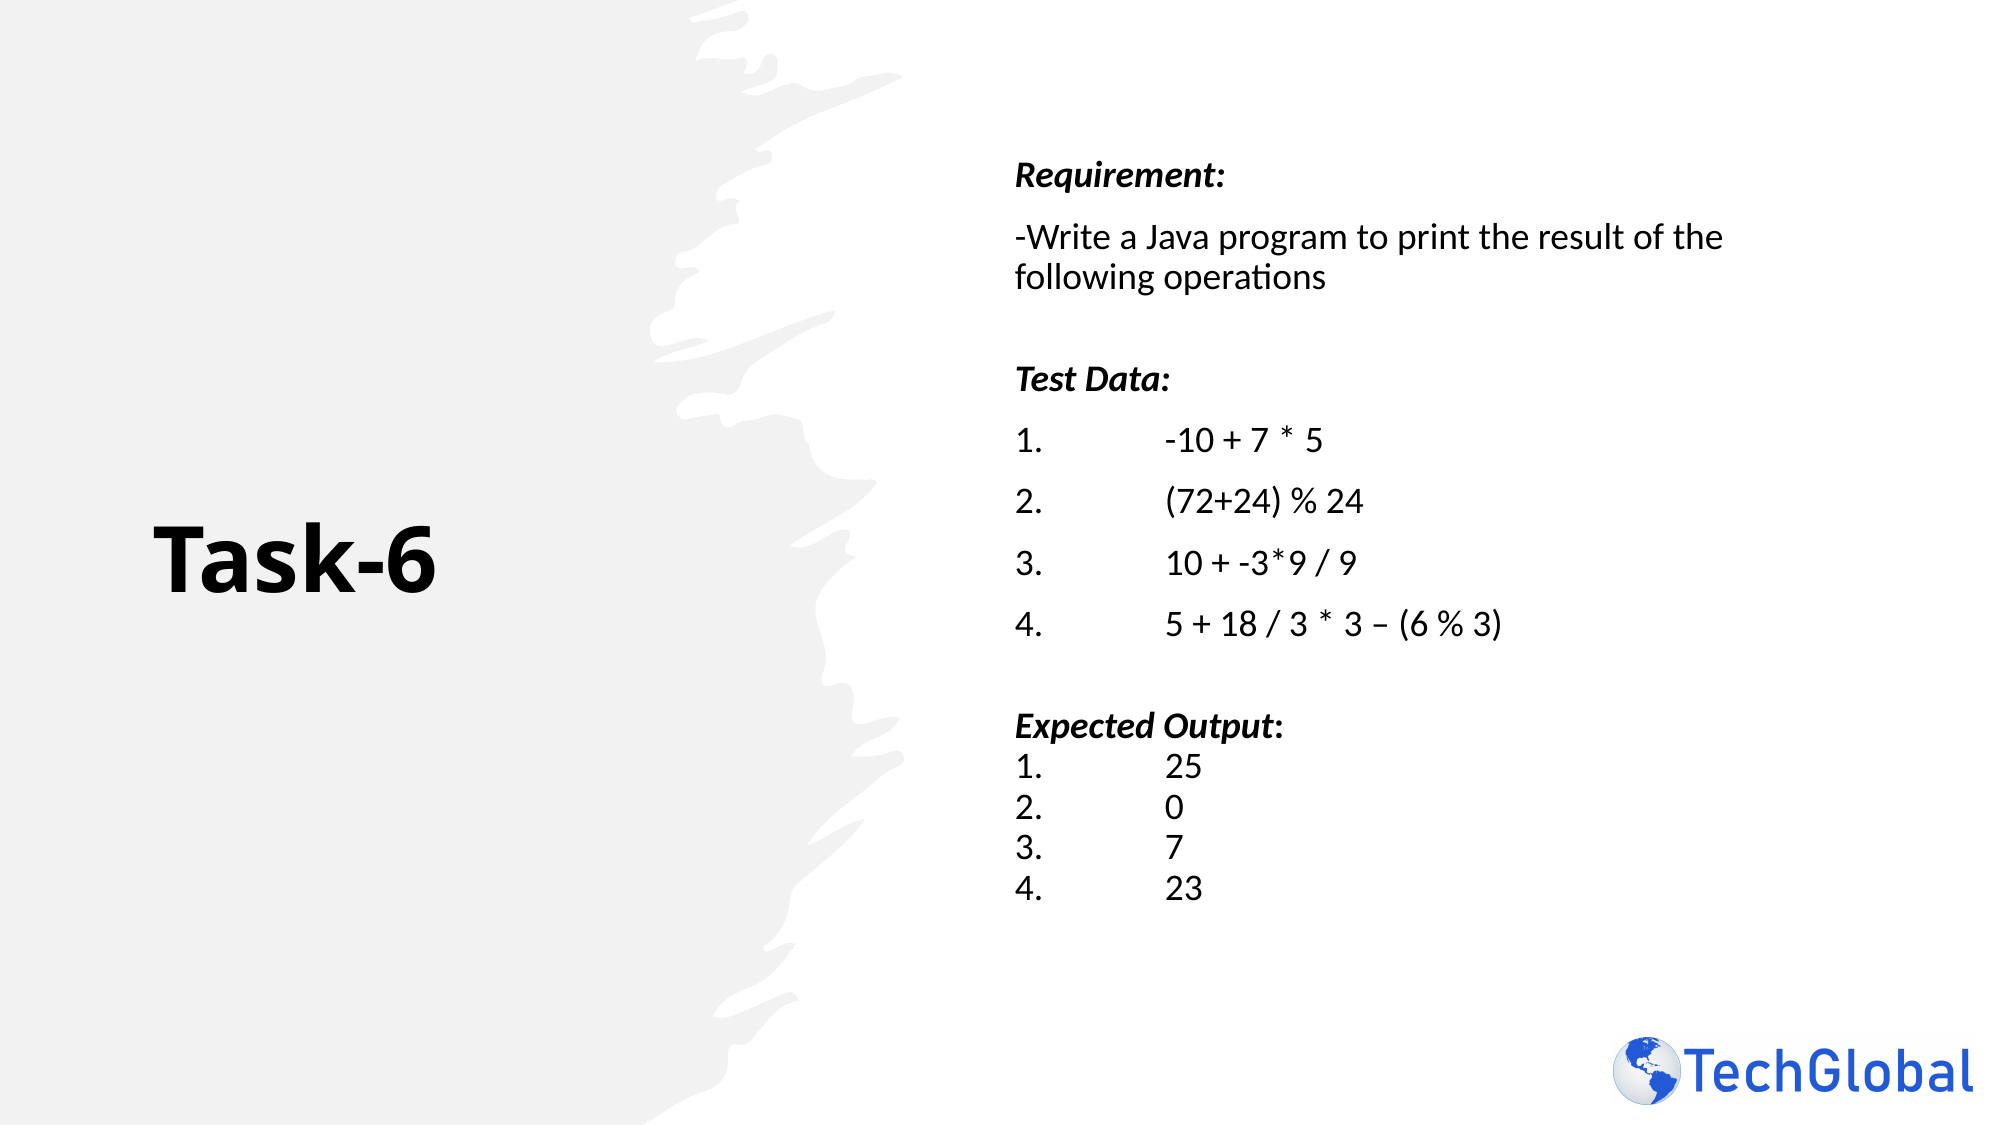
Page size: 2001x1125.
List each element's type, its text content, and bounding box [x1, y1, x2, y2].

text_box [645, 0, 2000, 1125]
title Task-6 [137, 116, 800, 1008]
picture [1612, 1034, 1975, 1107]
list Requirement: -Write a Java program to print the result of the following operations Test Data: 1. -10 + 7 * 5 2. (72+24) % 24 3. 10 + -3*9 / 9 4. 5 + 18 / 3 * 3 – (6 % 3) Expected Output: 1. 25 2. 0 3. 7 4. 23 [999, 116, 1863, 1008]
text_box [0, 0, 904, 1125]
